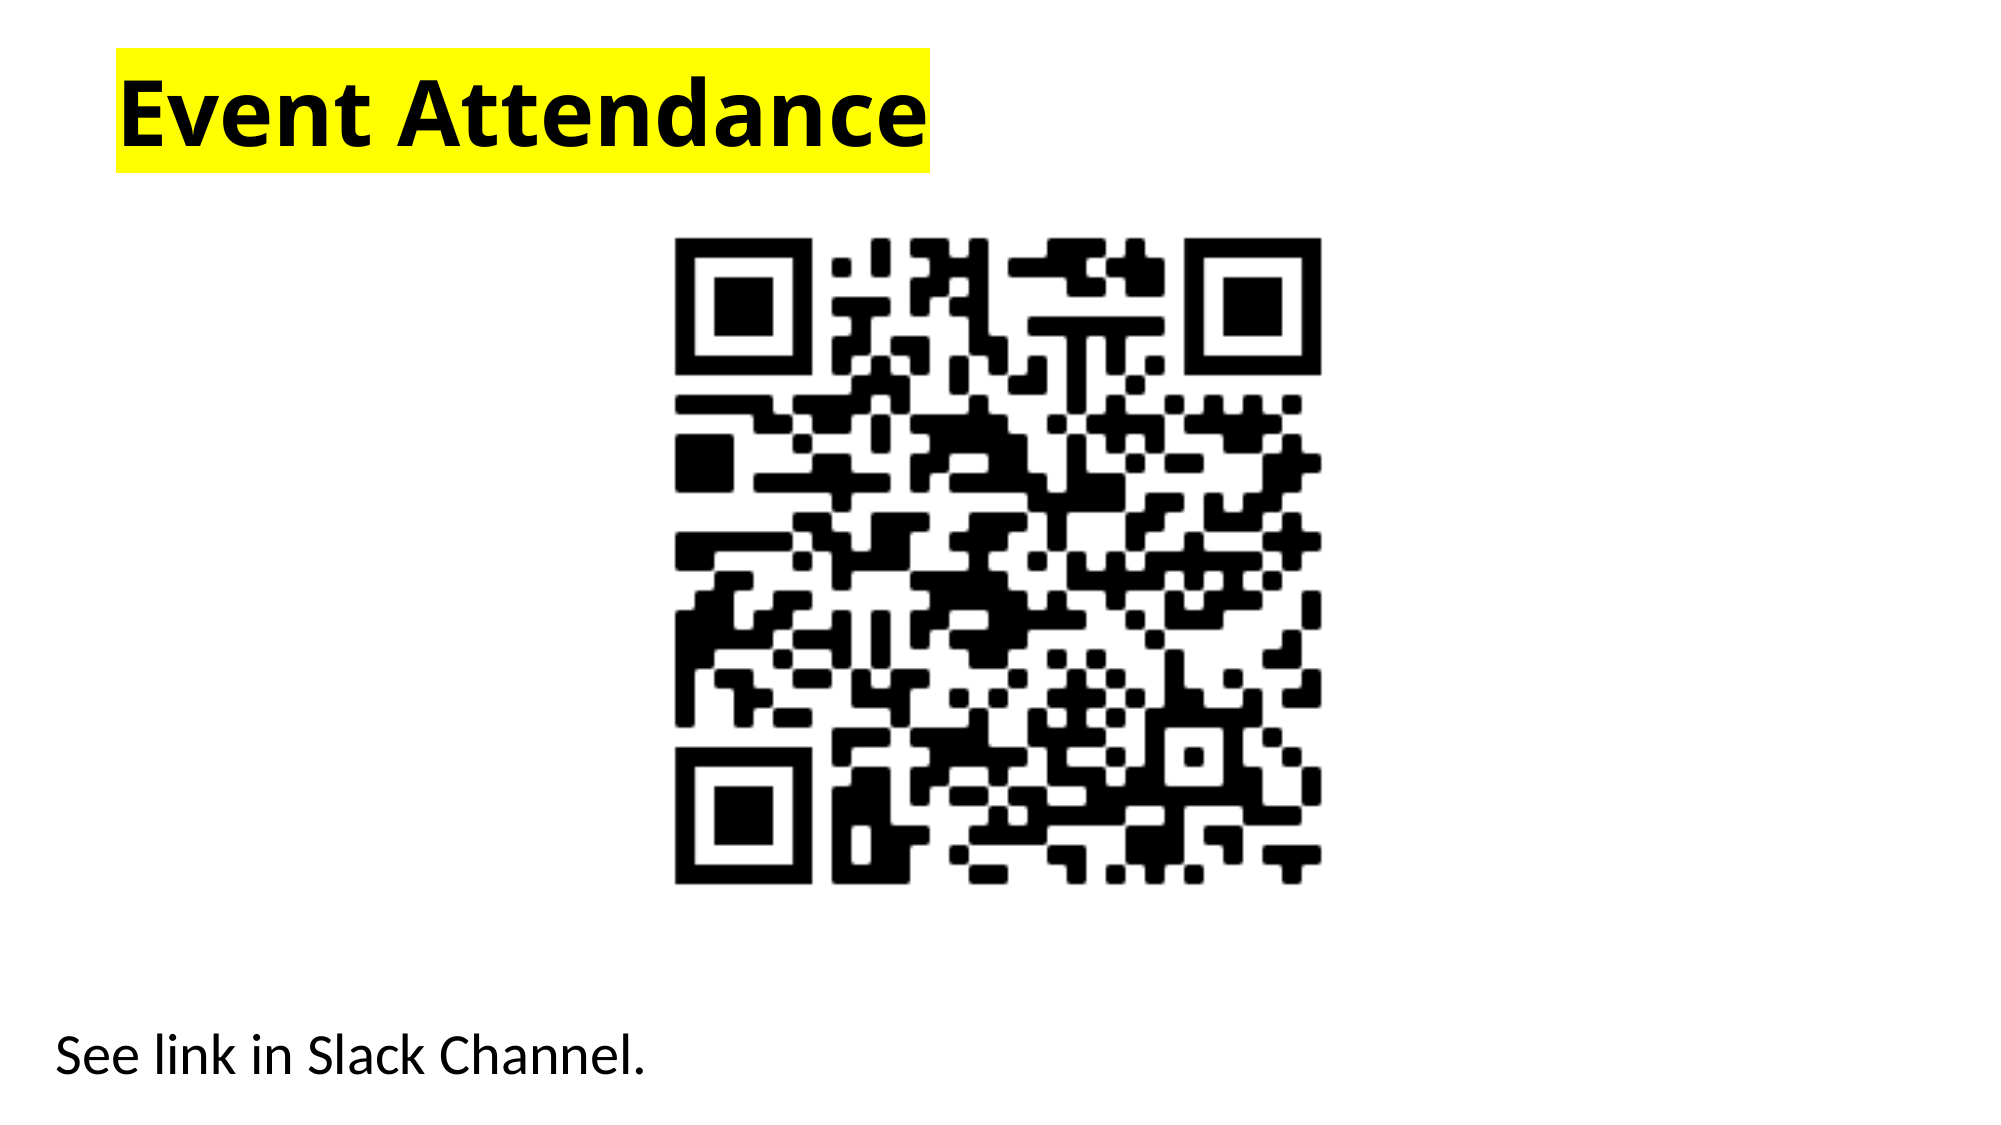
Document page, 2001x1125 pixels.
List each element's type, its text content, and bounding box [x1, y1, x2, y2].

text_box See link in Slack Channel. [40, 1016, 730, 1125]
picture [581, 144, 1420, 983]
text_box Event Attendance [101, 59, 1601, 240]
